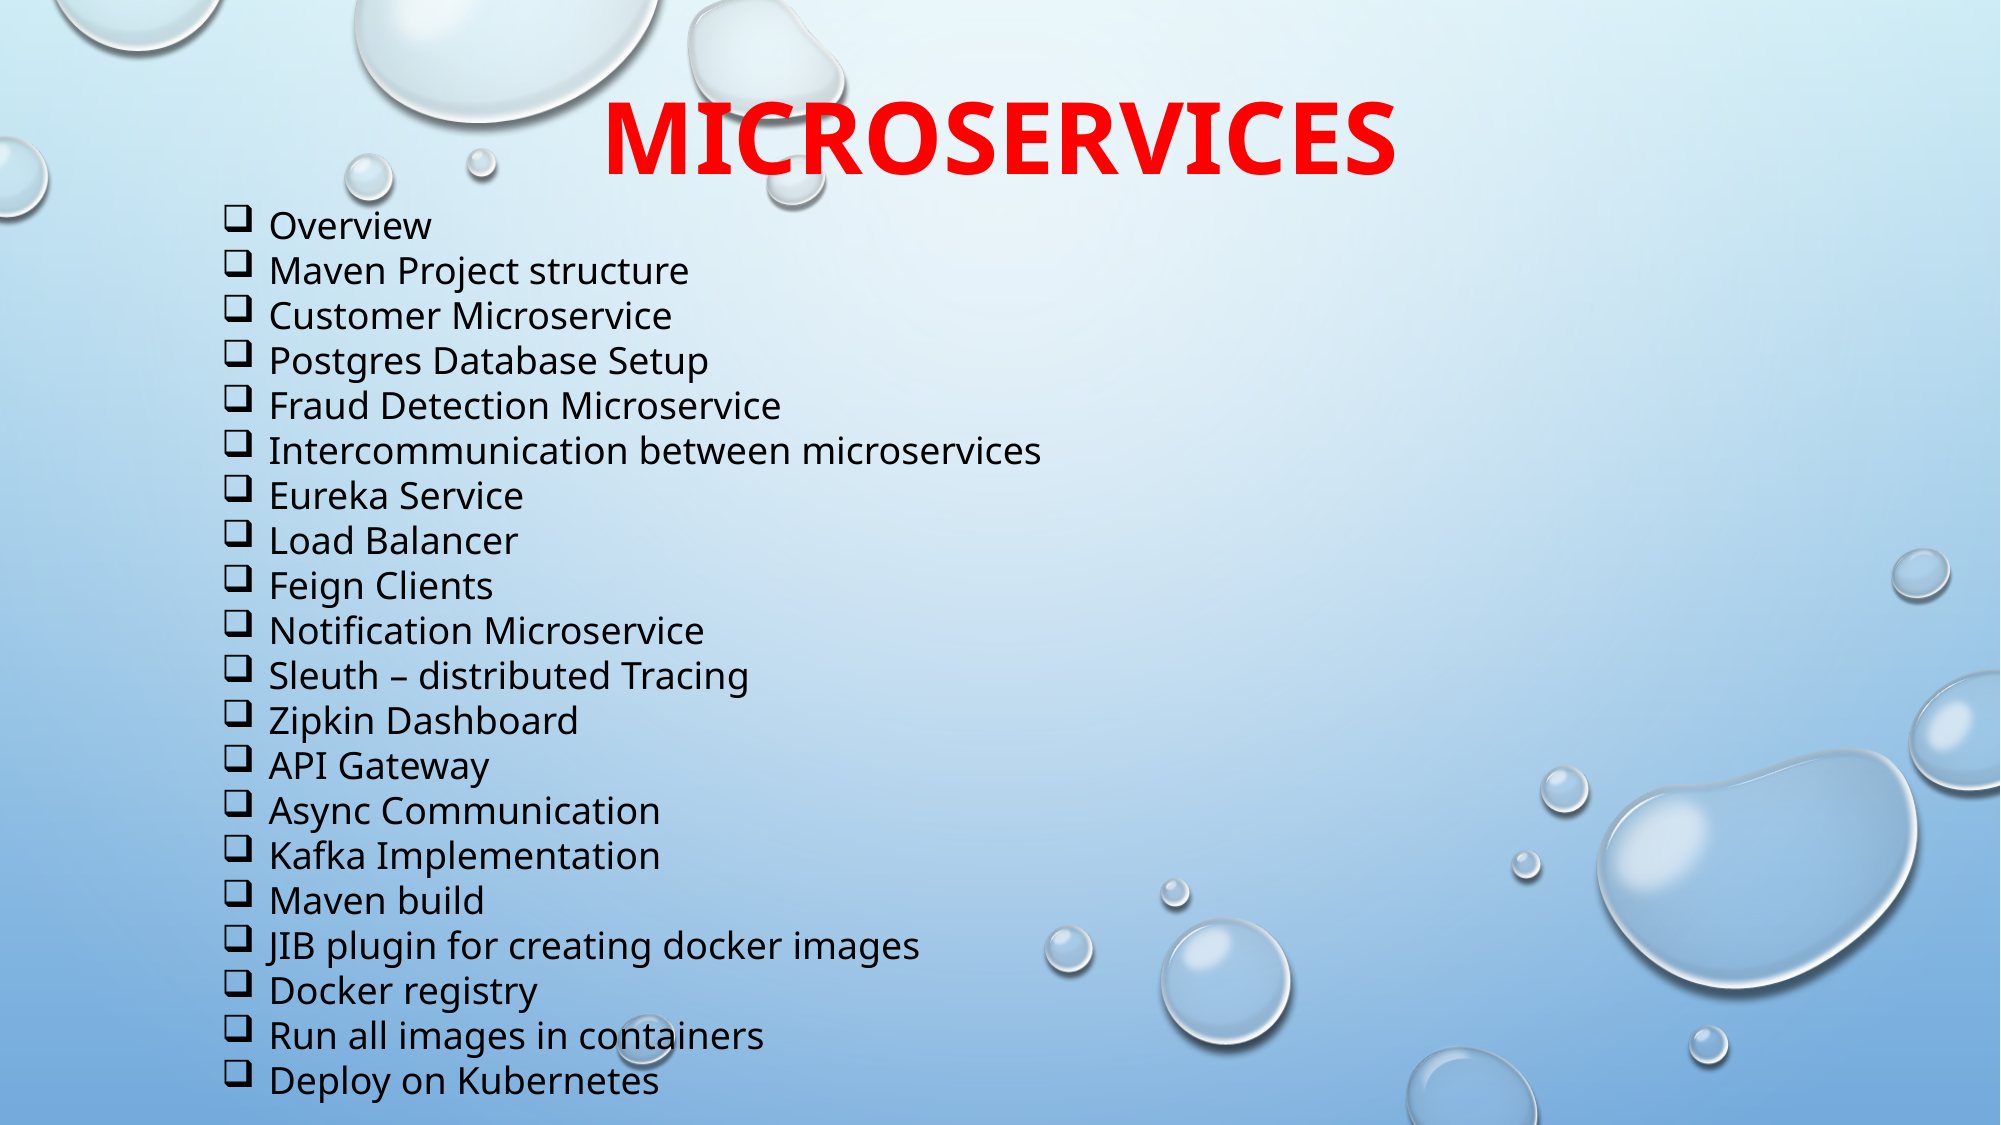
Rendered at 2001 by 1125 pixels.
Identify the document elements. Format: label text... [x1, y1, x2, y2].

picture [0, 0, 2000, 1125]
text_box Overview Maven Project structure Customer Microservice Postgres Database Setup Fraud Detection Microservice Intercommunication between microservices Eureka Service Load Balancer Feign Clients Notification Microservice Sleuth – distributed Tracing Zipkin Dashboard API Gateway Async Communication Kafka Implementation Maven build JIB plugin for creating docker images Docker registry Run all images in containers Deploy on Kubernetes [206, 194, 1831, 1125]
title Microservices [287, 31, 1713, 194]
